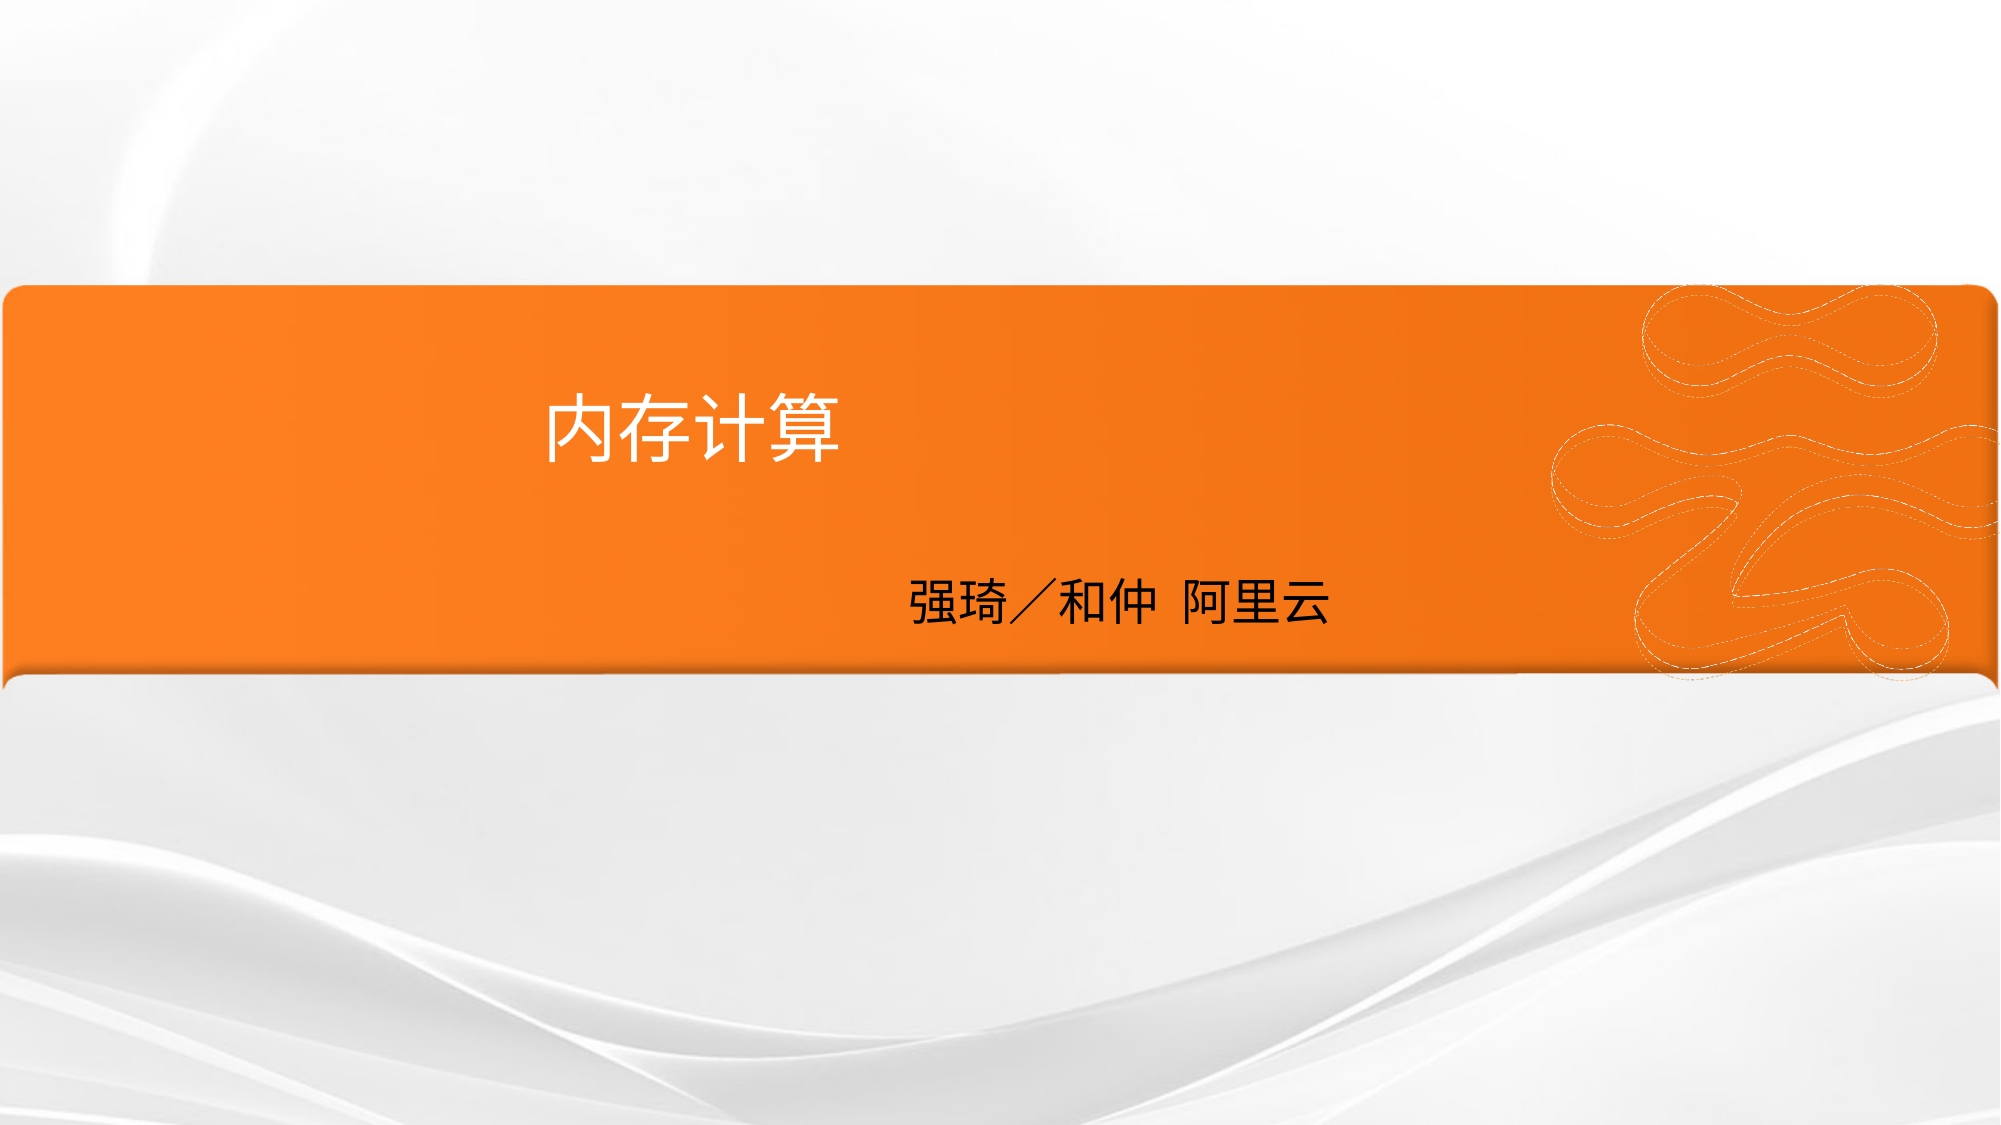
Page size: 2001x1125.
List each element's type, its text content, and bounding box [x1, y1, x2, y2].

subtitle 强琦／和仲 阿里云 [893, 562, 1394, 662]
title 内存计算 [527, 361, 953, 492]
text_box B(j+1)1 [1551, 283, 2001, 681]
picture [0, 0, 2001, 1125]
